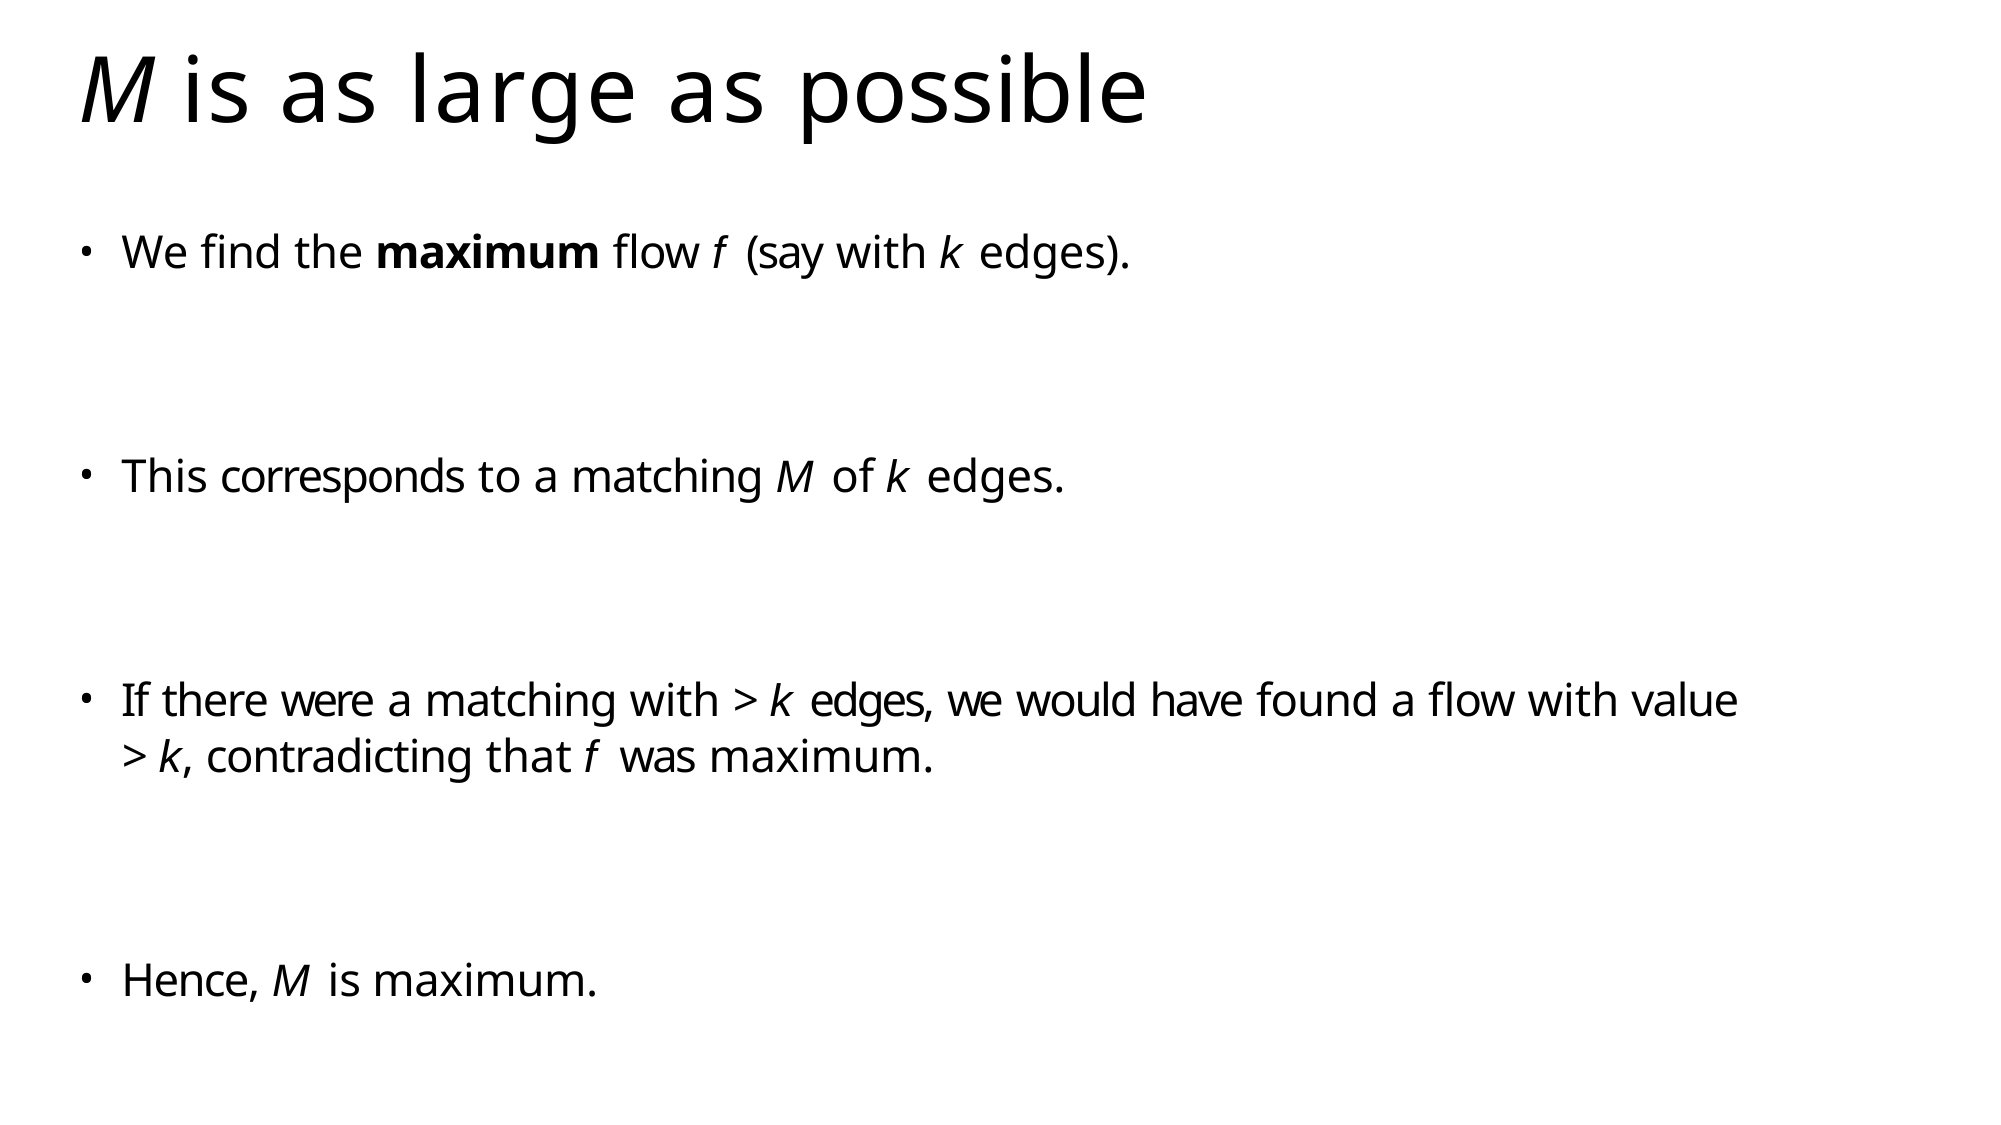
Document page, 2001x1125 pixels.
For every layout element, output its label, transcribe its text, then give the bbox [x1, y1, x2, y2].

list We find the maximum flow f (say with k edges). This corresponds to a matching M of k edges. If there were a matching with > k edges, we would have found a flow with value > k, contradicting that f was maximum. Hence, M is maximum. [74, 219, 1774, 1006]
title M is as large as possible [74, 0, 2000, 181]
